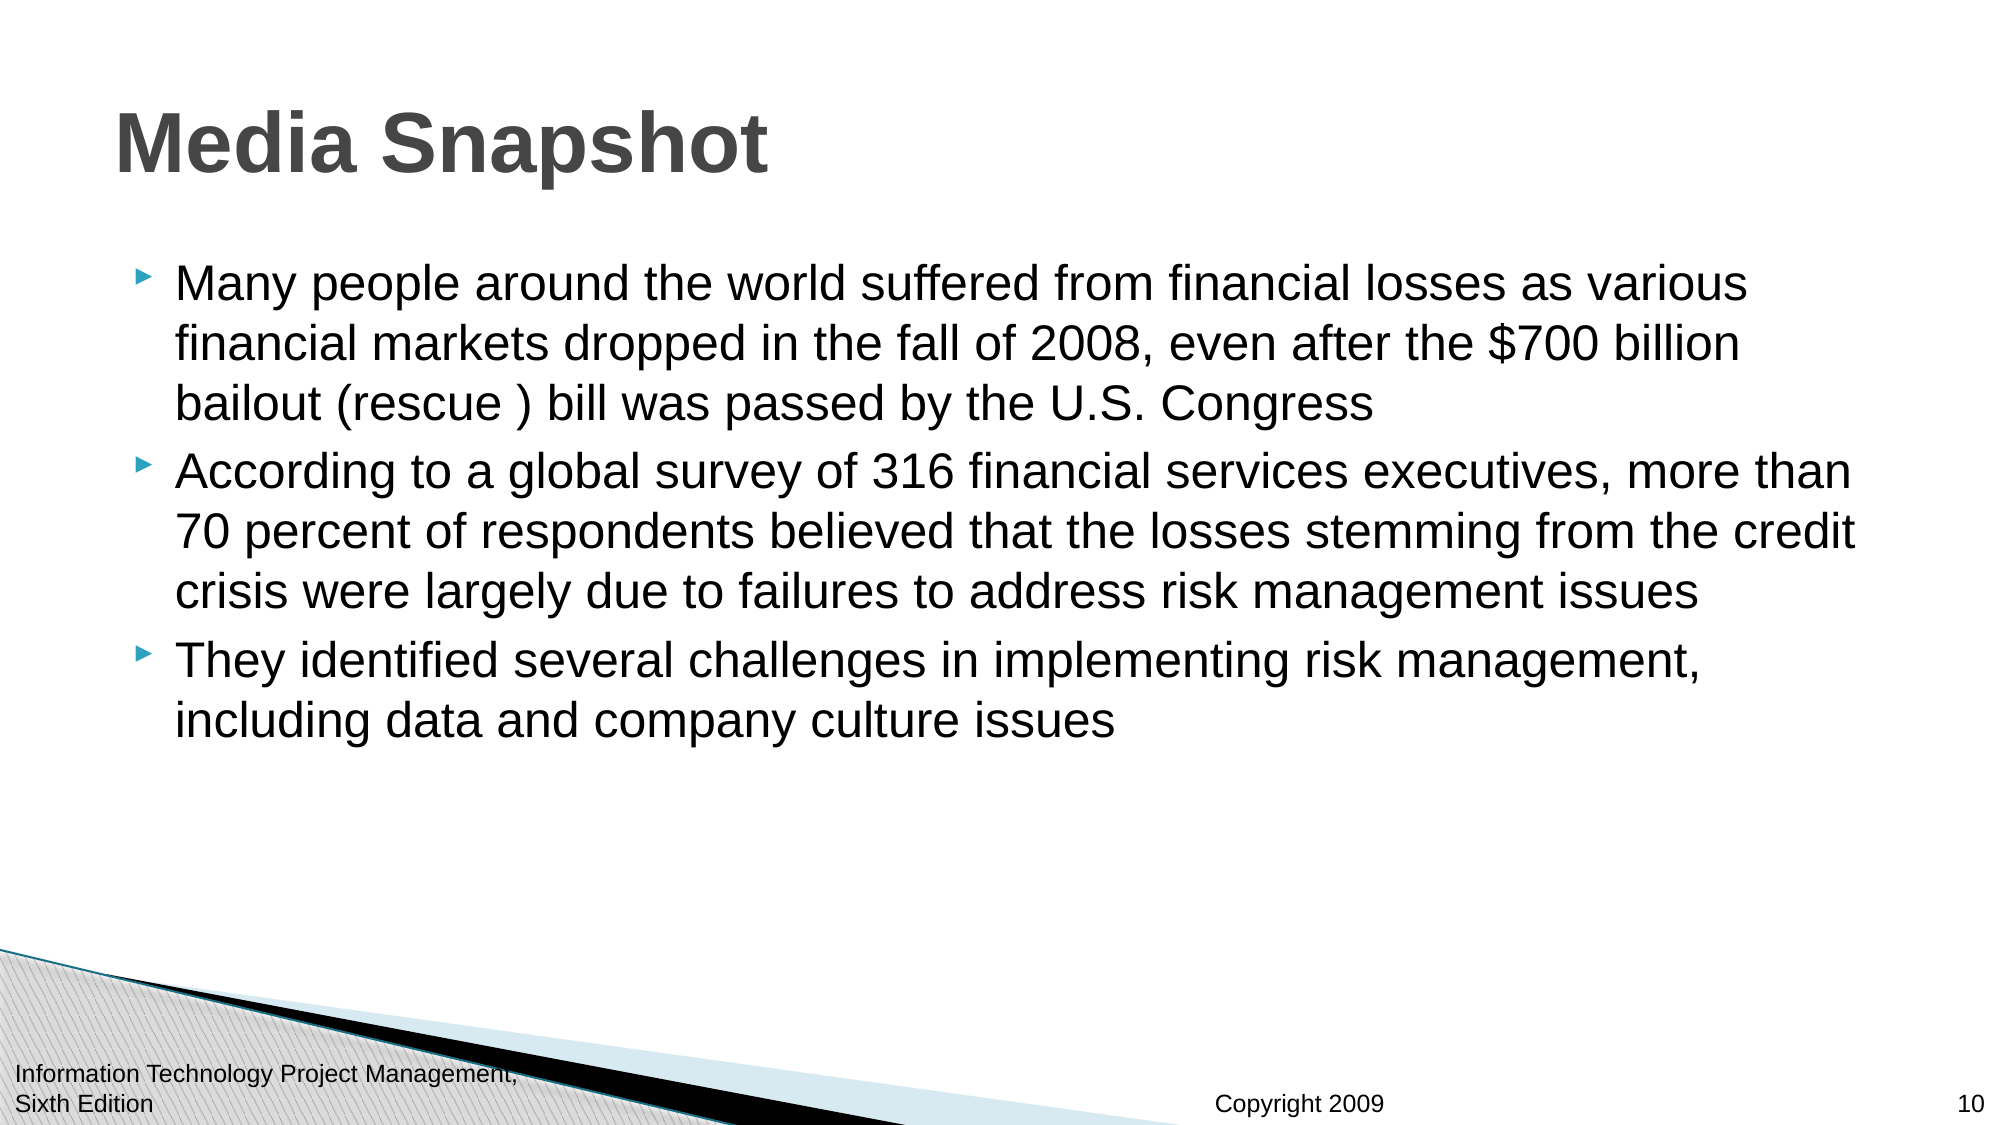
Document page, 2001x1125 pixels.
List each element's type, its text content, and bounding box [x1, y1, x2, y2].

title Media Snapshot [99, 45, 1900, 233]
slide_number 10 [1878, 1065, 2000, 1125]
footer Information Technology Project Management, Sixth Edition [0, 1065, 567, 1125]
list Many people around the world suffered from financial losses as various financial markets dropped in the fall of 2008, even after the $700 billion bailout (rescue ) bill was passed by the U.S. Congress According to a global survey of 316 financial services executives, more than 70 percent of respondents believed that the losses stemming from the credit crisis were largely due to failures to address risk management issues They identified several challenges in implementing risk management, including data and company culture issues [99, 242, 1901, 986]
